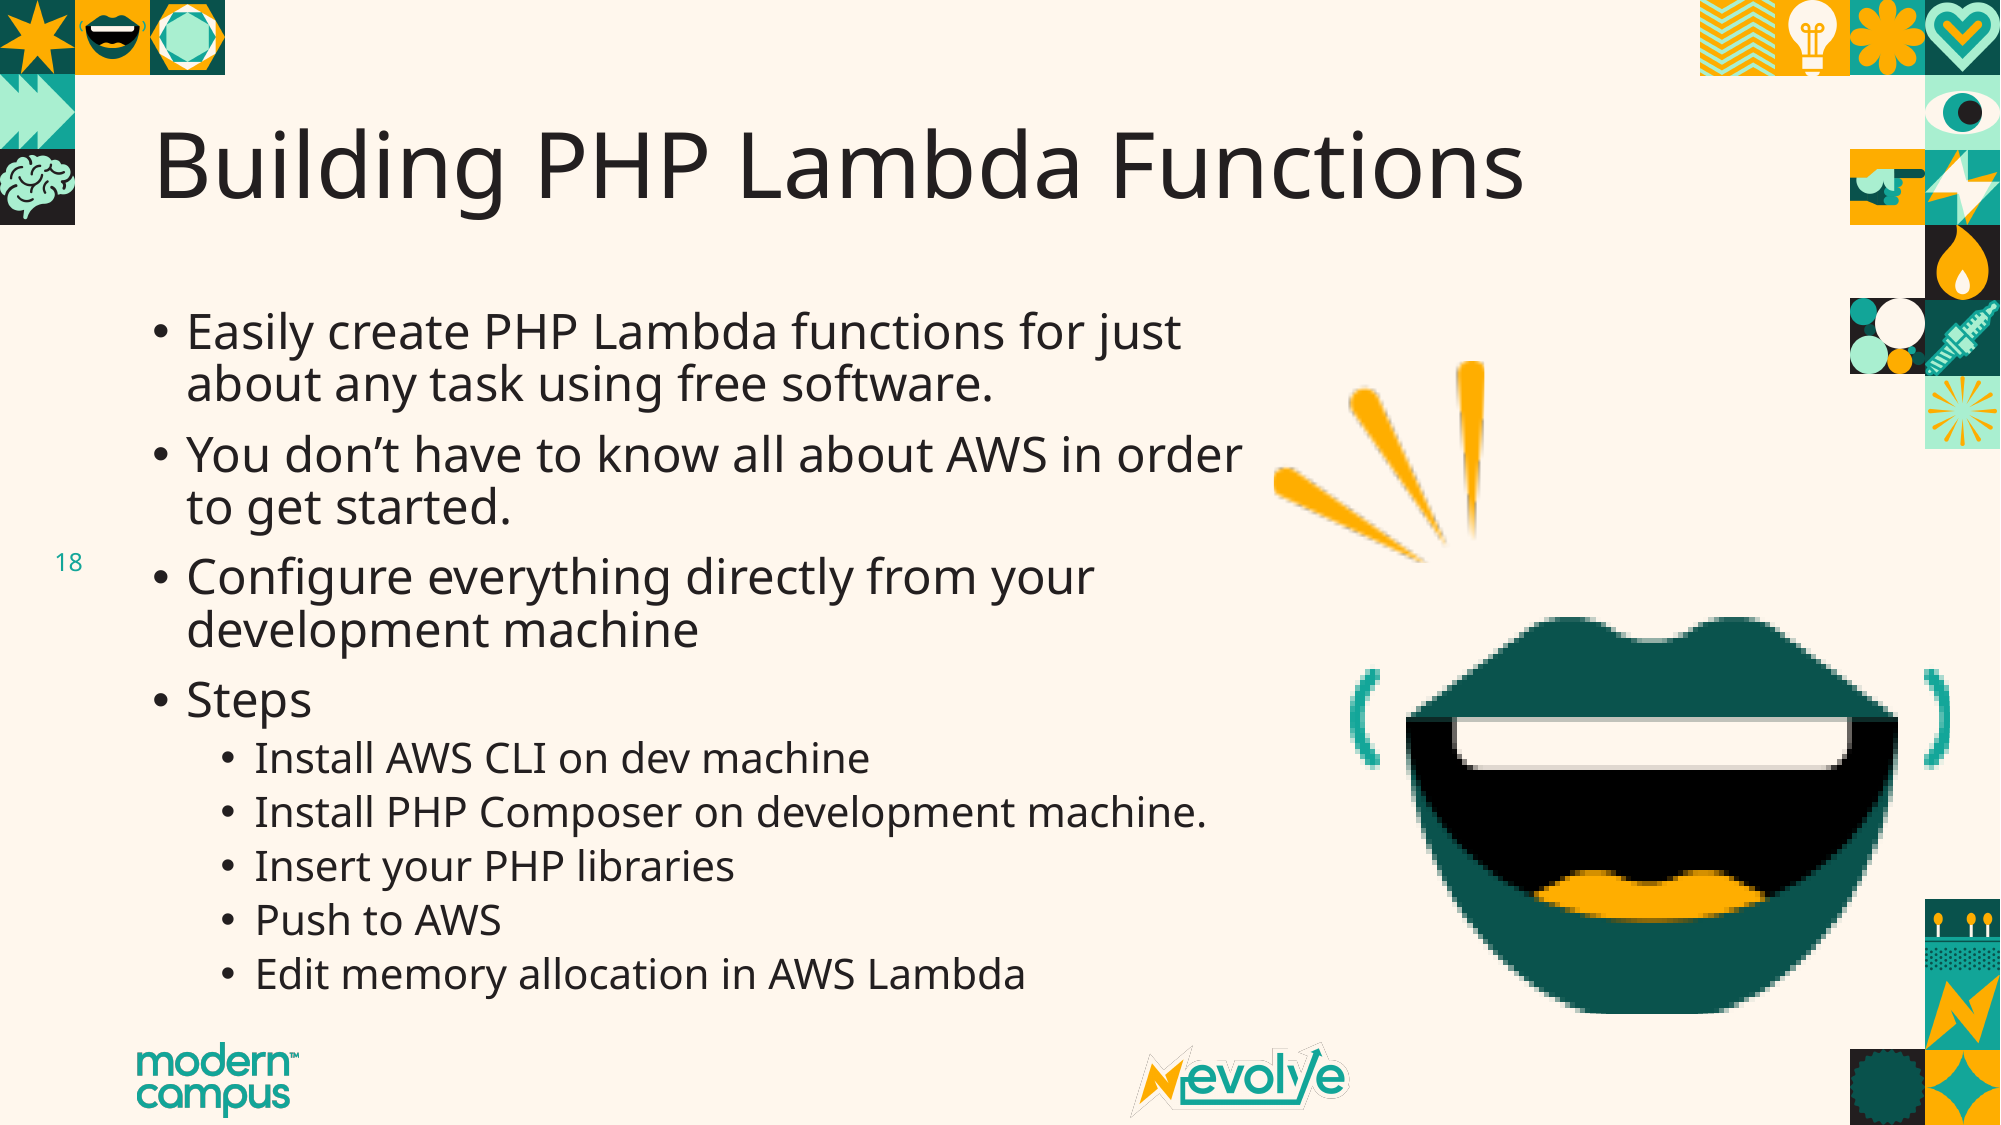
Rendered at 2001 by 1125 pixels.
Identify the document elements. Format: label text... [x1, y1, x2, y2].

title Building PHP Lambda Functions [137, 59, 1863, 278]
picture [1850, 899, 2000, 1125]
picture [1130, 1042, 1350, 1118]
list Easily create PHP Lambda functions for just about any task using free software. You don’t have to know all about AWS in order to get started. Configure everything directly from your development machine Steps Install AWS CLI on dev machine Install PHP Composer on development machine. Insert your PHP libraries Push to AWS Edit memory allocation in AWS Lambda [137, 299, 1263, 1014]
picture [1700, 0, 2000, 449]
picture [137, 1042, 299, 1118]
picture [0, 0, 225, 225]
